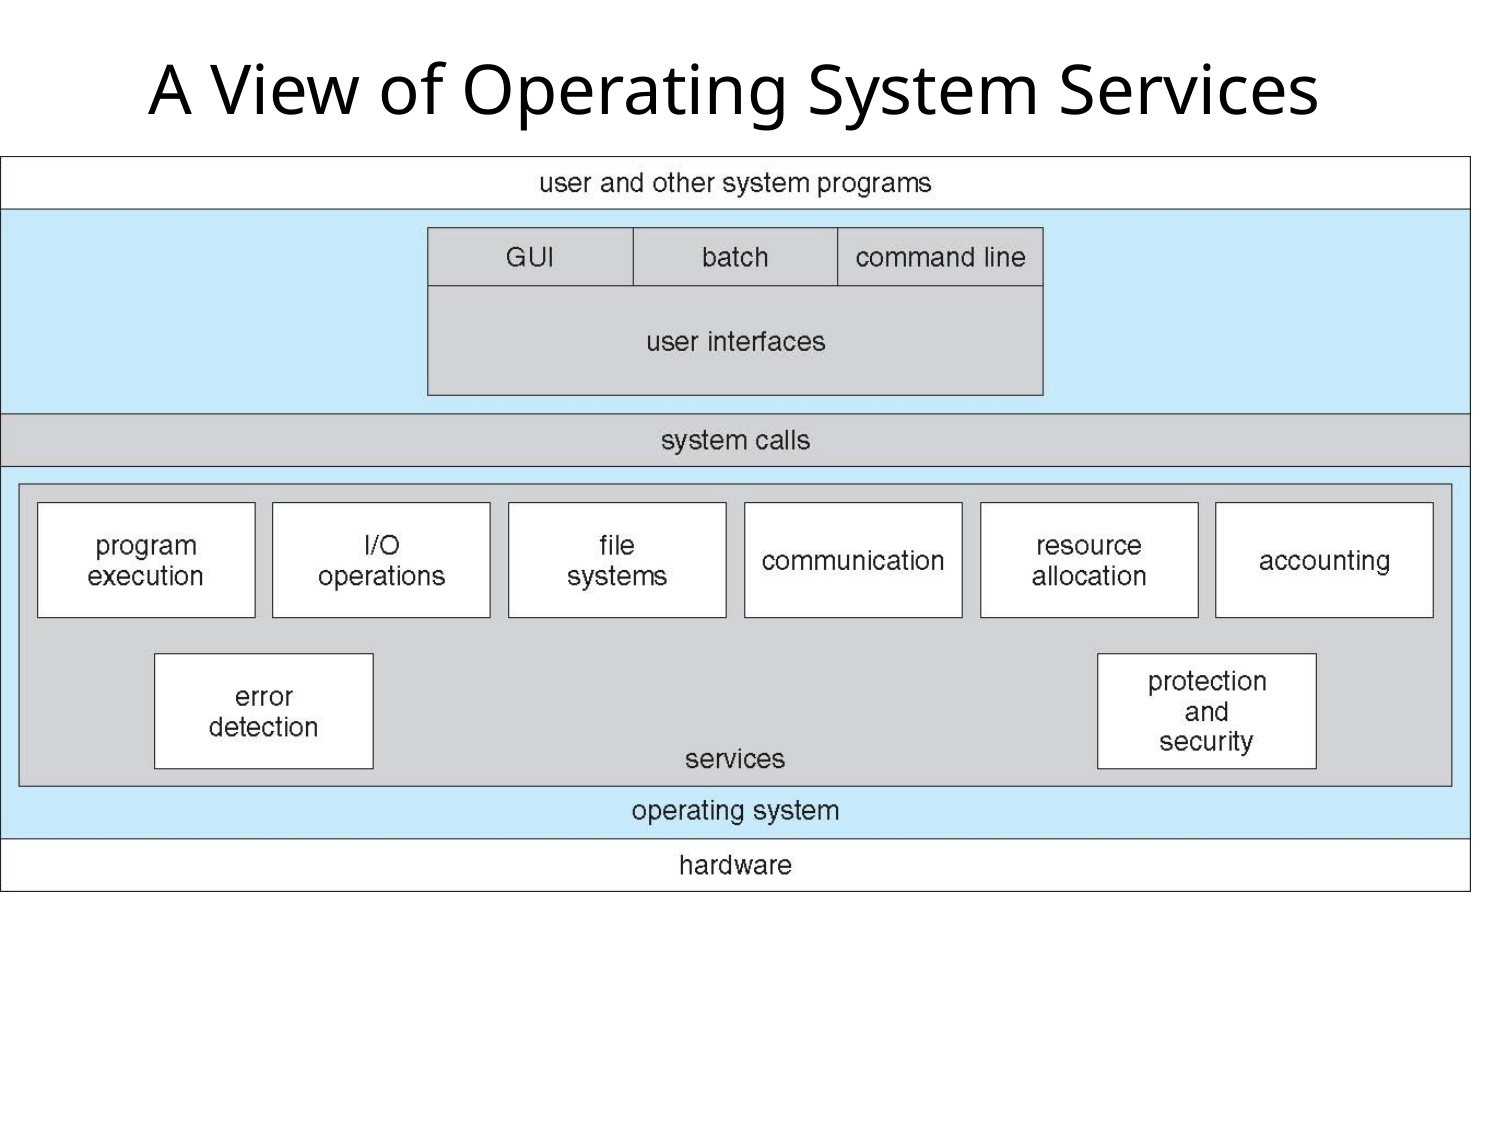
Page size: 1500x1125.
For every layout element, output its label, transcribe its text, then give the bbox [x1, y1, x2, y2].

picture [0, 156, 1471, 892]
title A View of Operating System Services [133, 45, 1484, 141]
